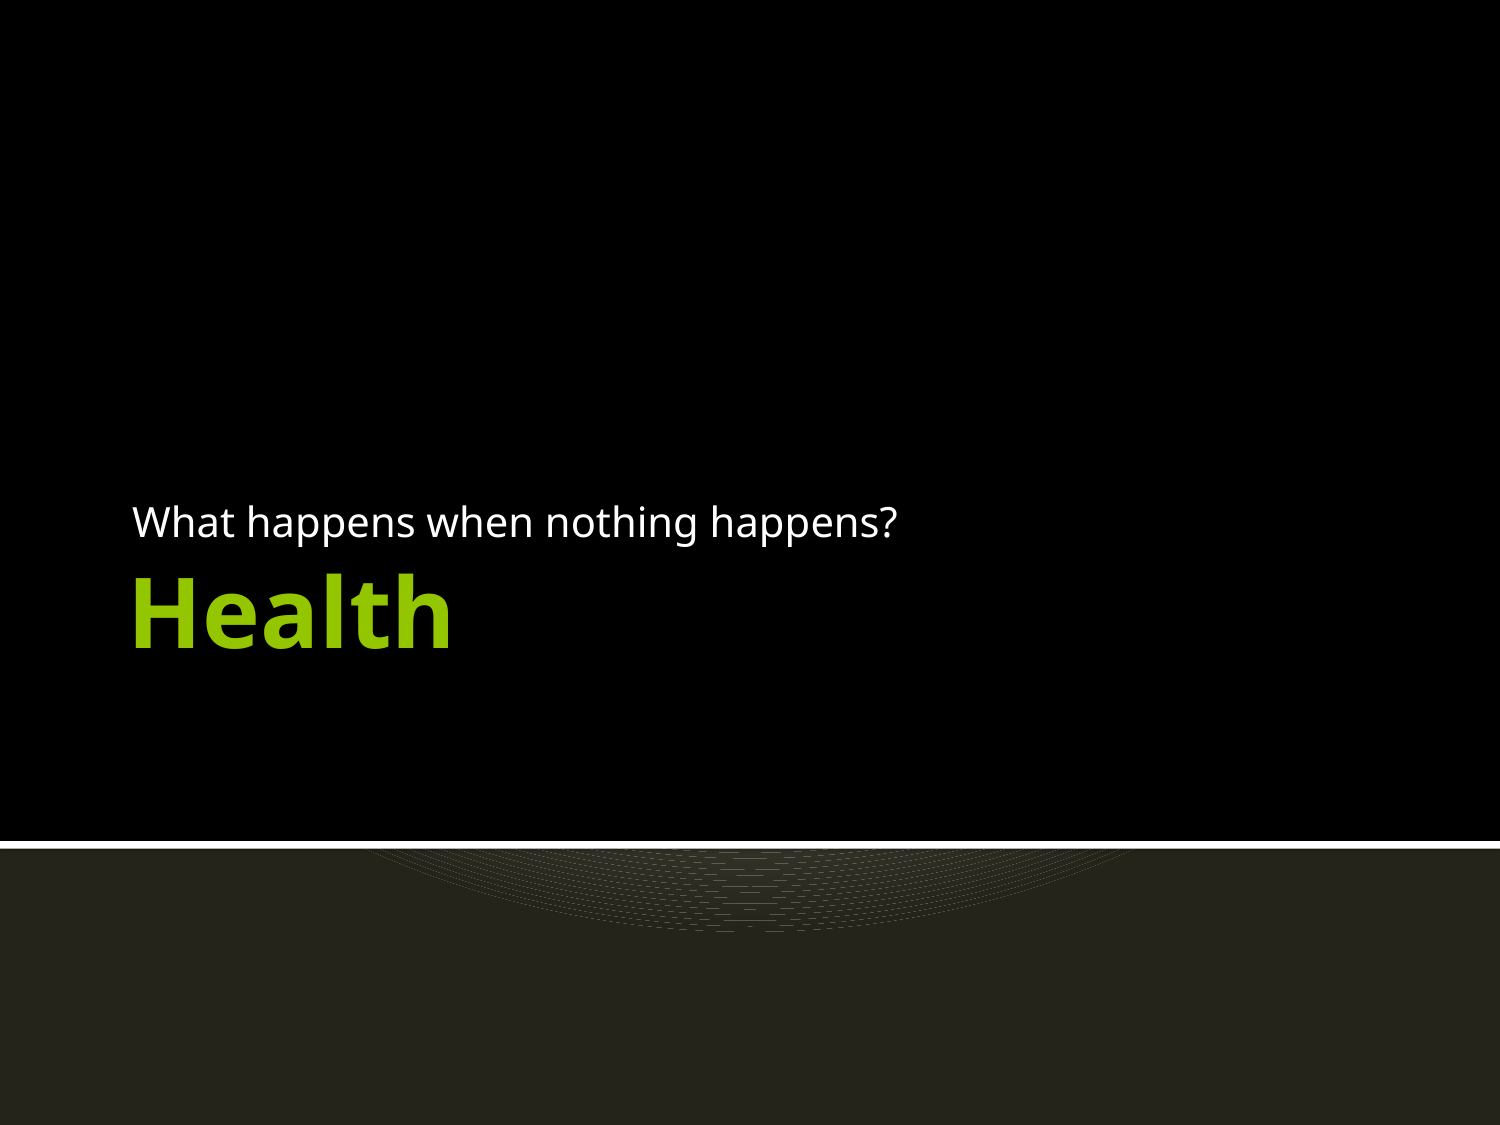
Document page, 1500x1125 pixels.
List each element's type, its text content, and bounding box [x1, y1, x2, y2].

title Health [112, 550, 1438, 825]
subtitle What happens when nothing happens? [112, 299, 1438, 546]
